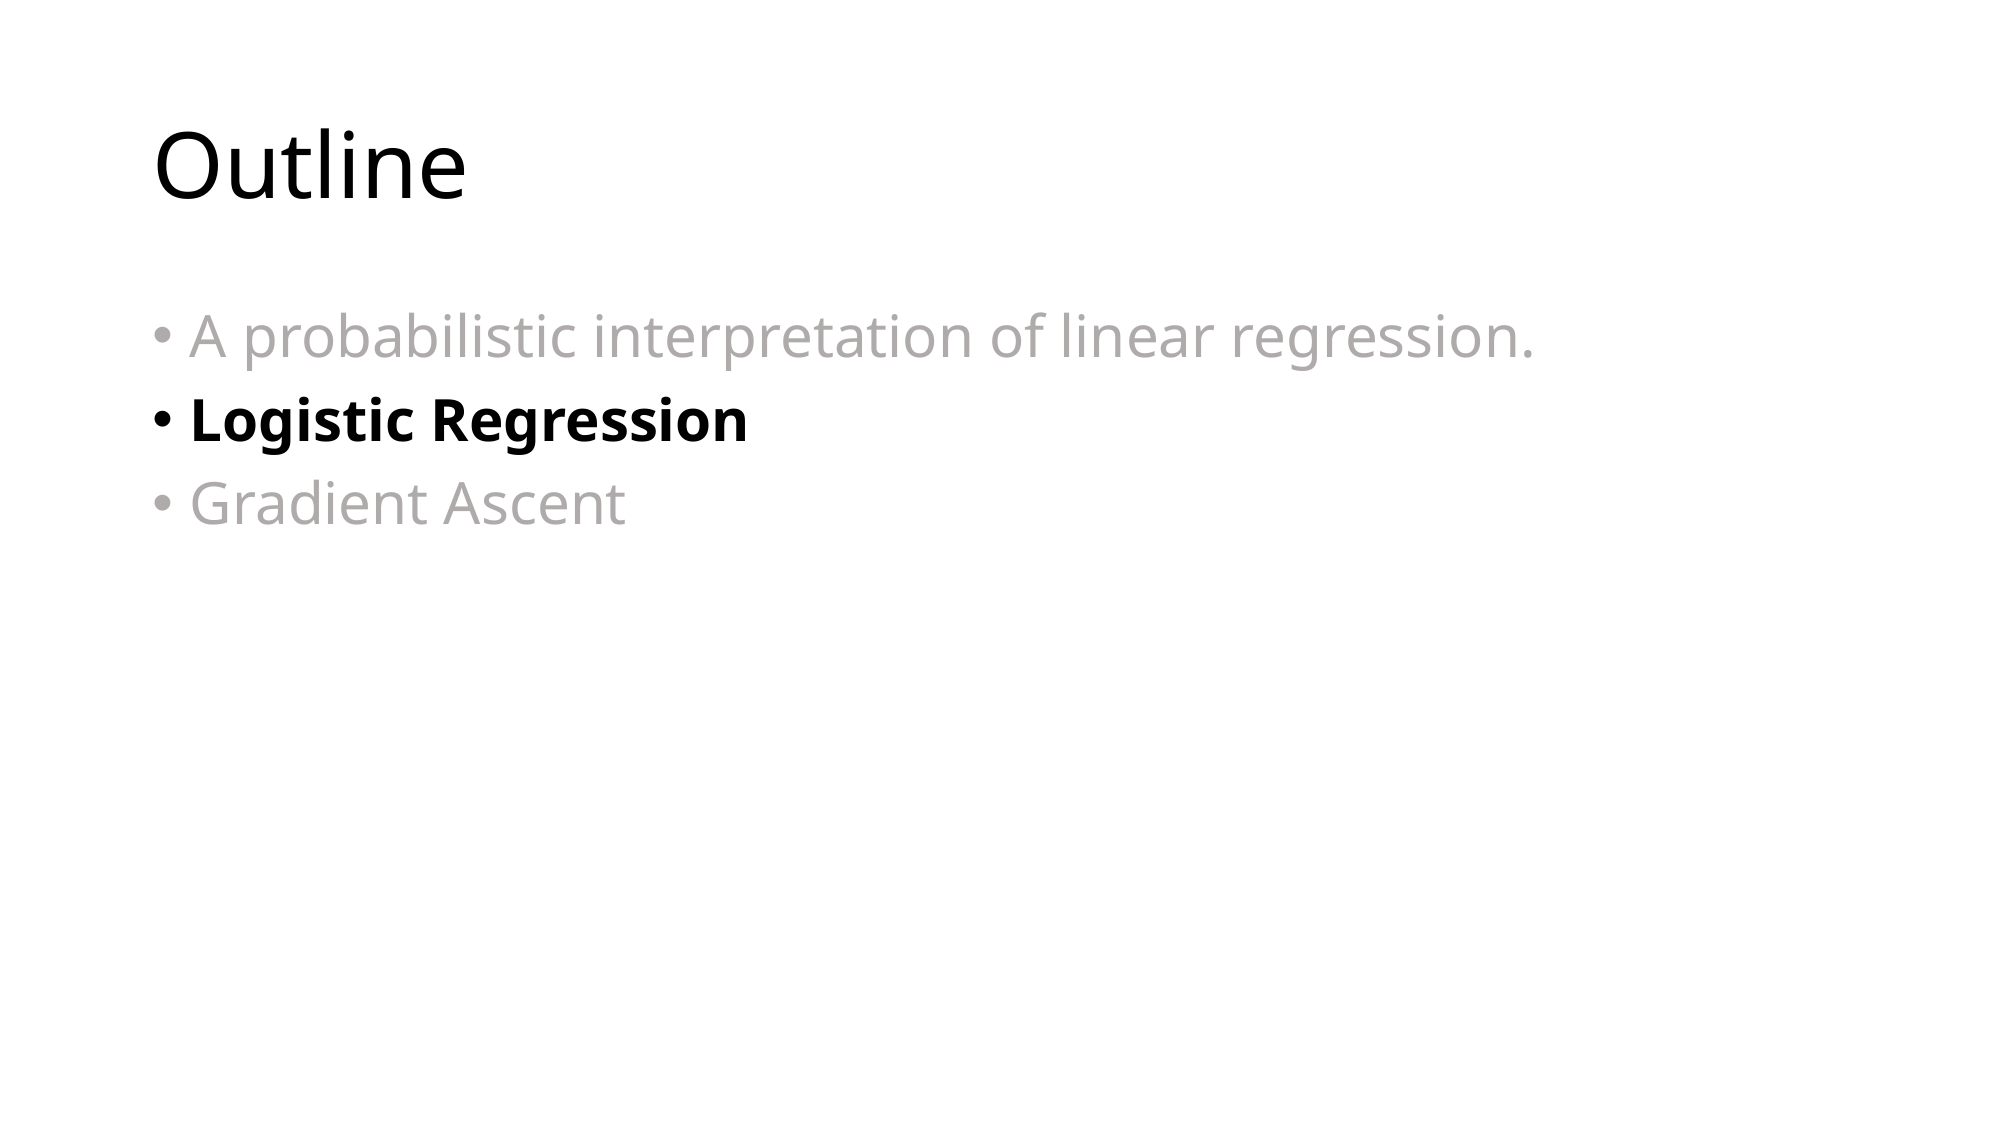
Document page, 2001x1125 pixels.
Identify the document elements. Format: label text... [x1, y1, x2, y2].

title Outline [137, 59, 1863, 278]
list A probabilistic interpretation of linear regression. Logistic Regression Gradient Ascent [137, 299, 1863, 1014]
